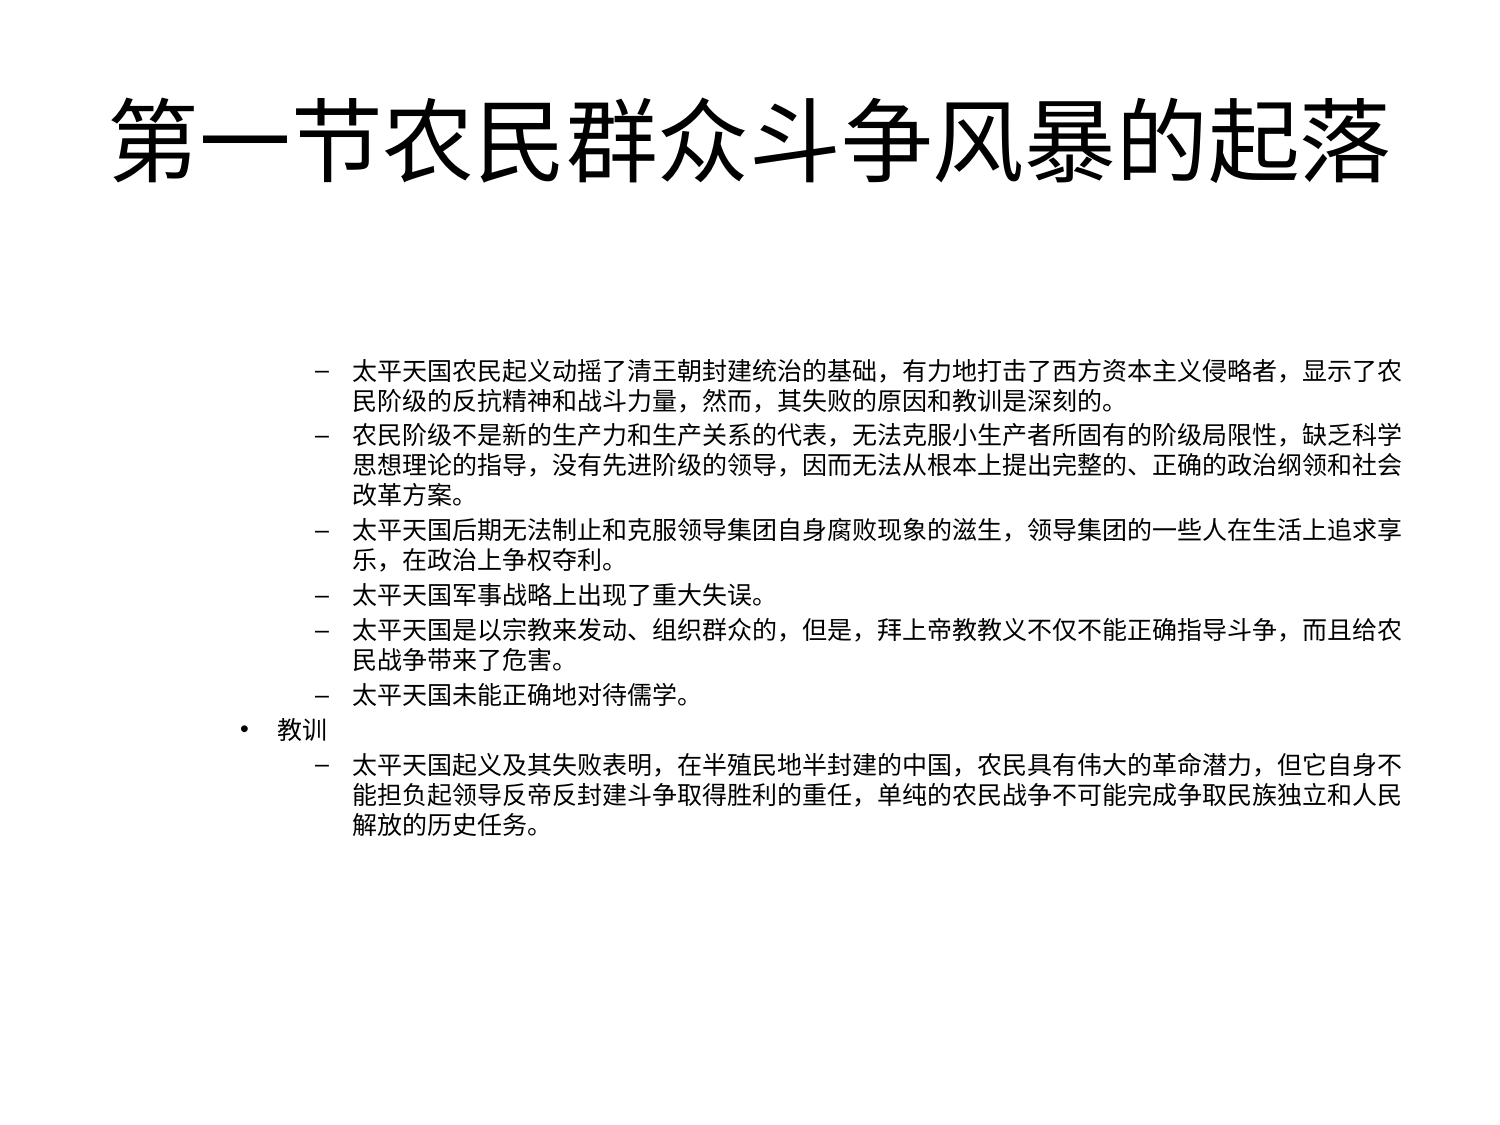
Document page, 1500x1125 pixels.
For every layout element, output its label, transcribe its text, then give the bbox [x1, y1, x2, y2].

title 第一节农民群众斗争风暴的起落 [75, 45, 1425, 233]
list 太平天国农民起义动摇了清王朝封建统治的基础，有力地打击了西方资本主义侵略者，显示了农民阶级的反抗精神和战斗力量，然而，其失败的原因和教训是深刻的。 农民阶级不是新的生产力和生产关系的代表，无法克服小生产者所固有的阶级局限性，缺乏科学思想理论的指导，没有先进阶级的领导，因而无法从根本上提出完整的、正确的政治纲领和社会改革方案。 太平天国后期无法制止和克服领导集团自身腐败现象的滋生，领导集团的一些人在生活上追求享乐，在政治上争权夺利。 太平天国军事战略上出现了重大失误。 太平天国是以宗教来发动、组织群众的，但是，拜上帝教教义不仅不能正确指导斗争，而且给农民战争带来了危害。 太平天国未能正确地对待儒学。 教训 太平天国起义及其失败表明，在半殖民地半封建的中国，农民具有伟大的革命潜力，但它自身不能担负起领导反帝反封建斗争取得胜利的重任，单纯的农民战争不可能完成争取民族独立和人民解放的历史任务。 [75, 262, 1425, 1005]
